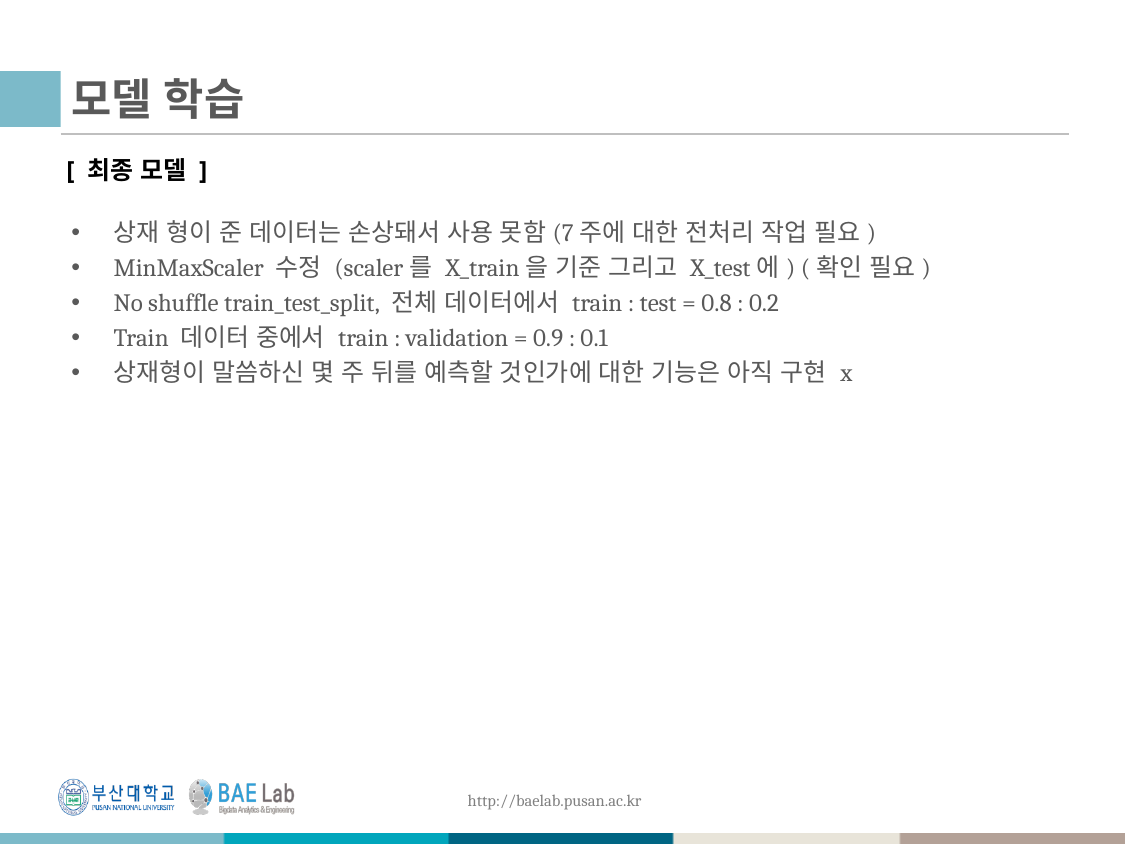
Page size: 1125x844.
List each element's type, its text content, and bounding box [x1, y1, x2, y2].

list 상재 형이 준 데이터는 손상돼서 사용 못함(7주에 대한 전처리 작업 필요) MinMaxScaler 수정 (scaler를 X_train을 기준 그리고 X_test에) (확인 필요) No shuffle train_test_split, 전체 데이터에서 train : test = 0.8 : 0.2 Train 데이터 중에서 train : validation = 0.9 : 0.1 상재형이 말씀하신 몇 주 뒤를 예측할 것인가에 대한 기능은 아직 구현 x [56, 209, 1069, 754]
picture [55, 775, 175, 819]
picture [186, 776, 300, 816]
picture [0, 833, 448, 844]
title 모델 학습 [56, 71, 1069, 125]
picture [673, 833, 1125, 844]
text_box [ 최종 모델 ] [51, 146, 775, 192]
